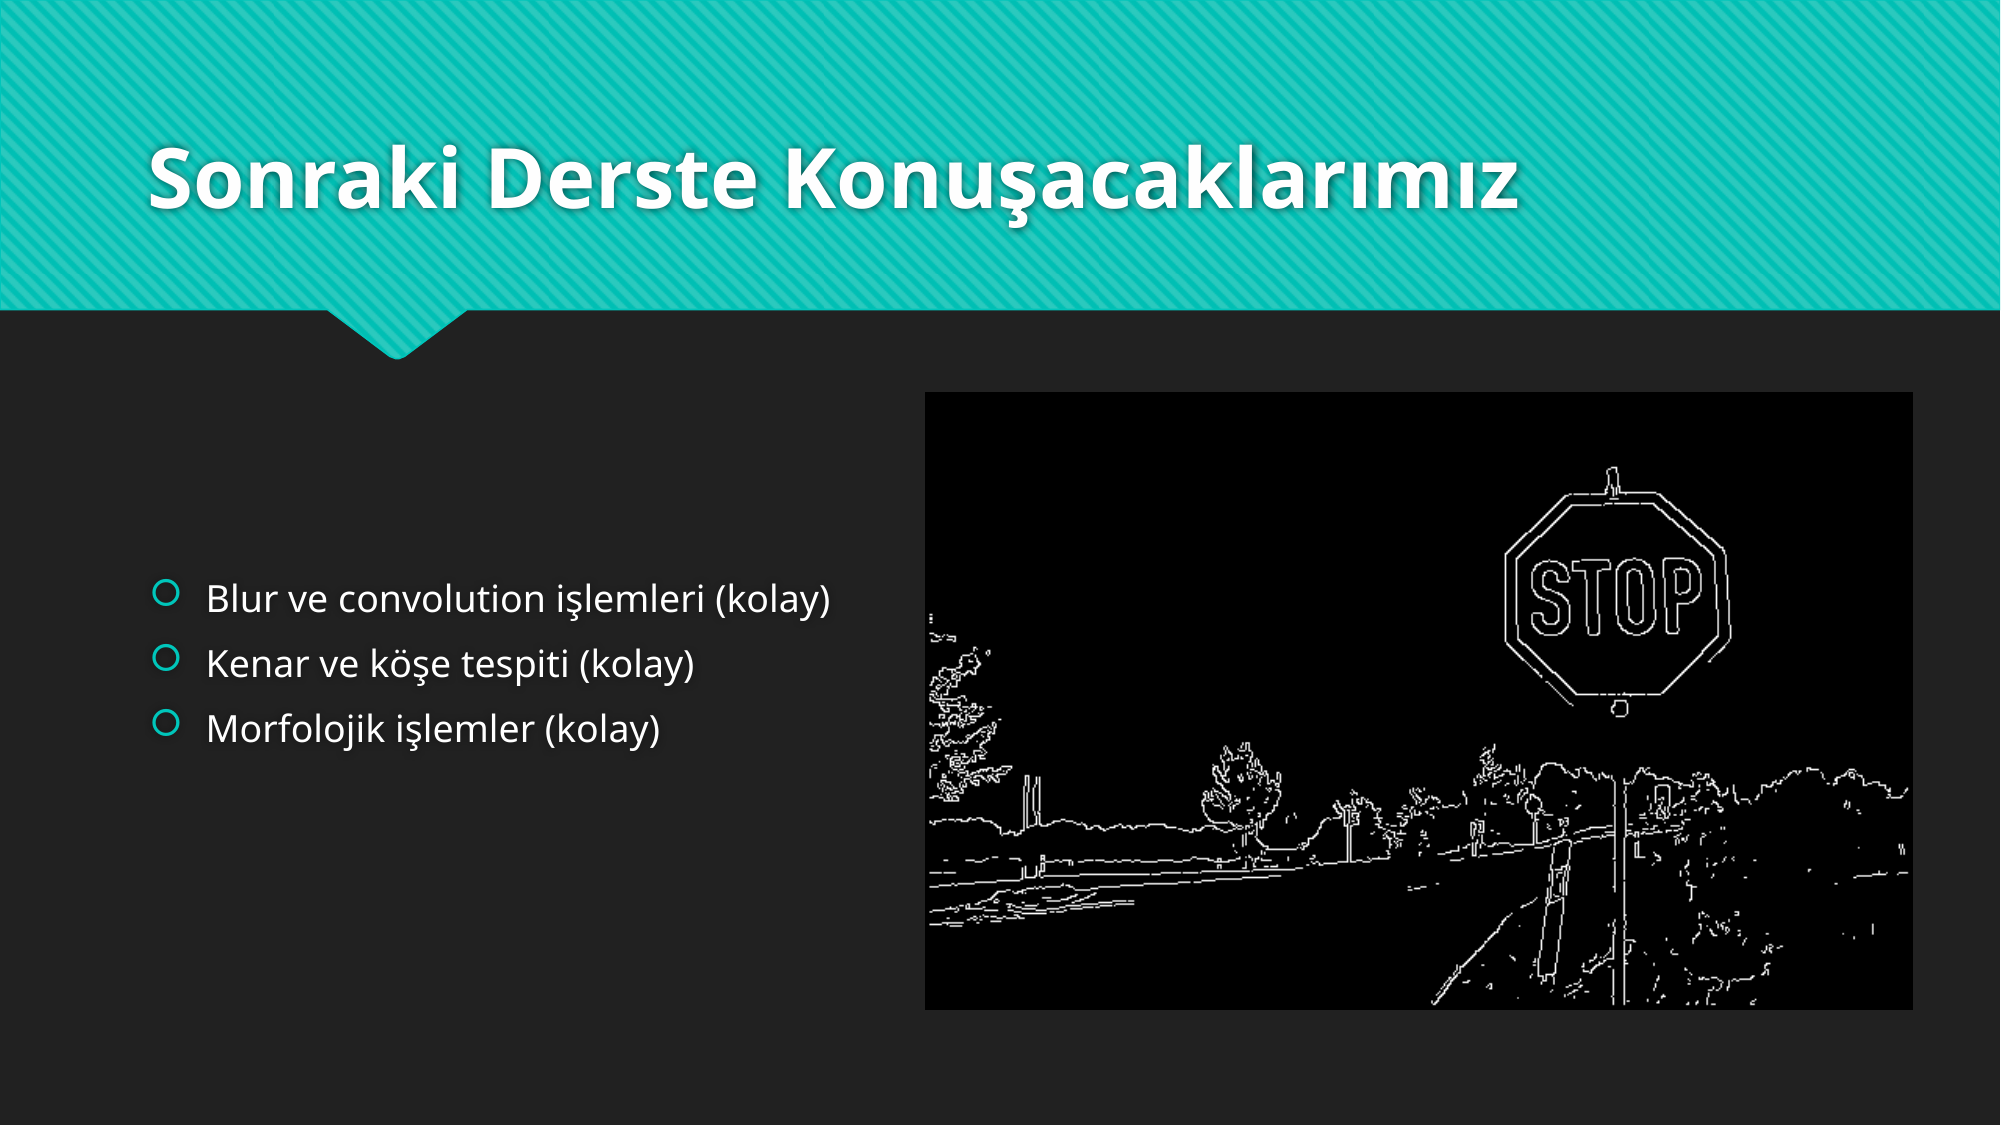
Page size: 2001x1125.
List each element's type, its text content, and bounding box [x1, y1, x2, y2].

picture [924, 391, 1913, 1010]
title Sonraki Derste Konuşacaklarımız [132, 73, 1868, 233]
list Blur ve convolution işlemleri (kolay) Kenar ve köşe tespiti (kolay) Morfolojik işlemler (kolay) [134, 364, 1866, 962]
